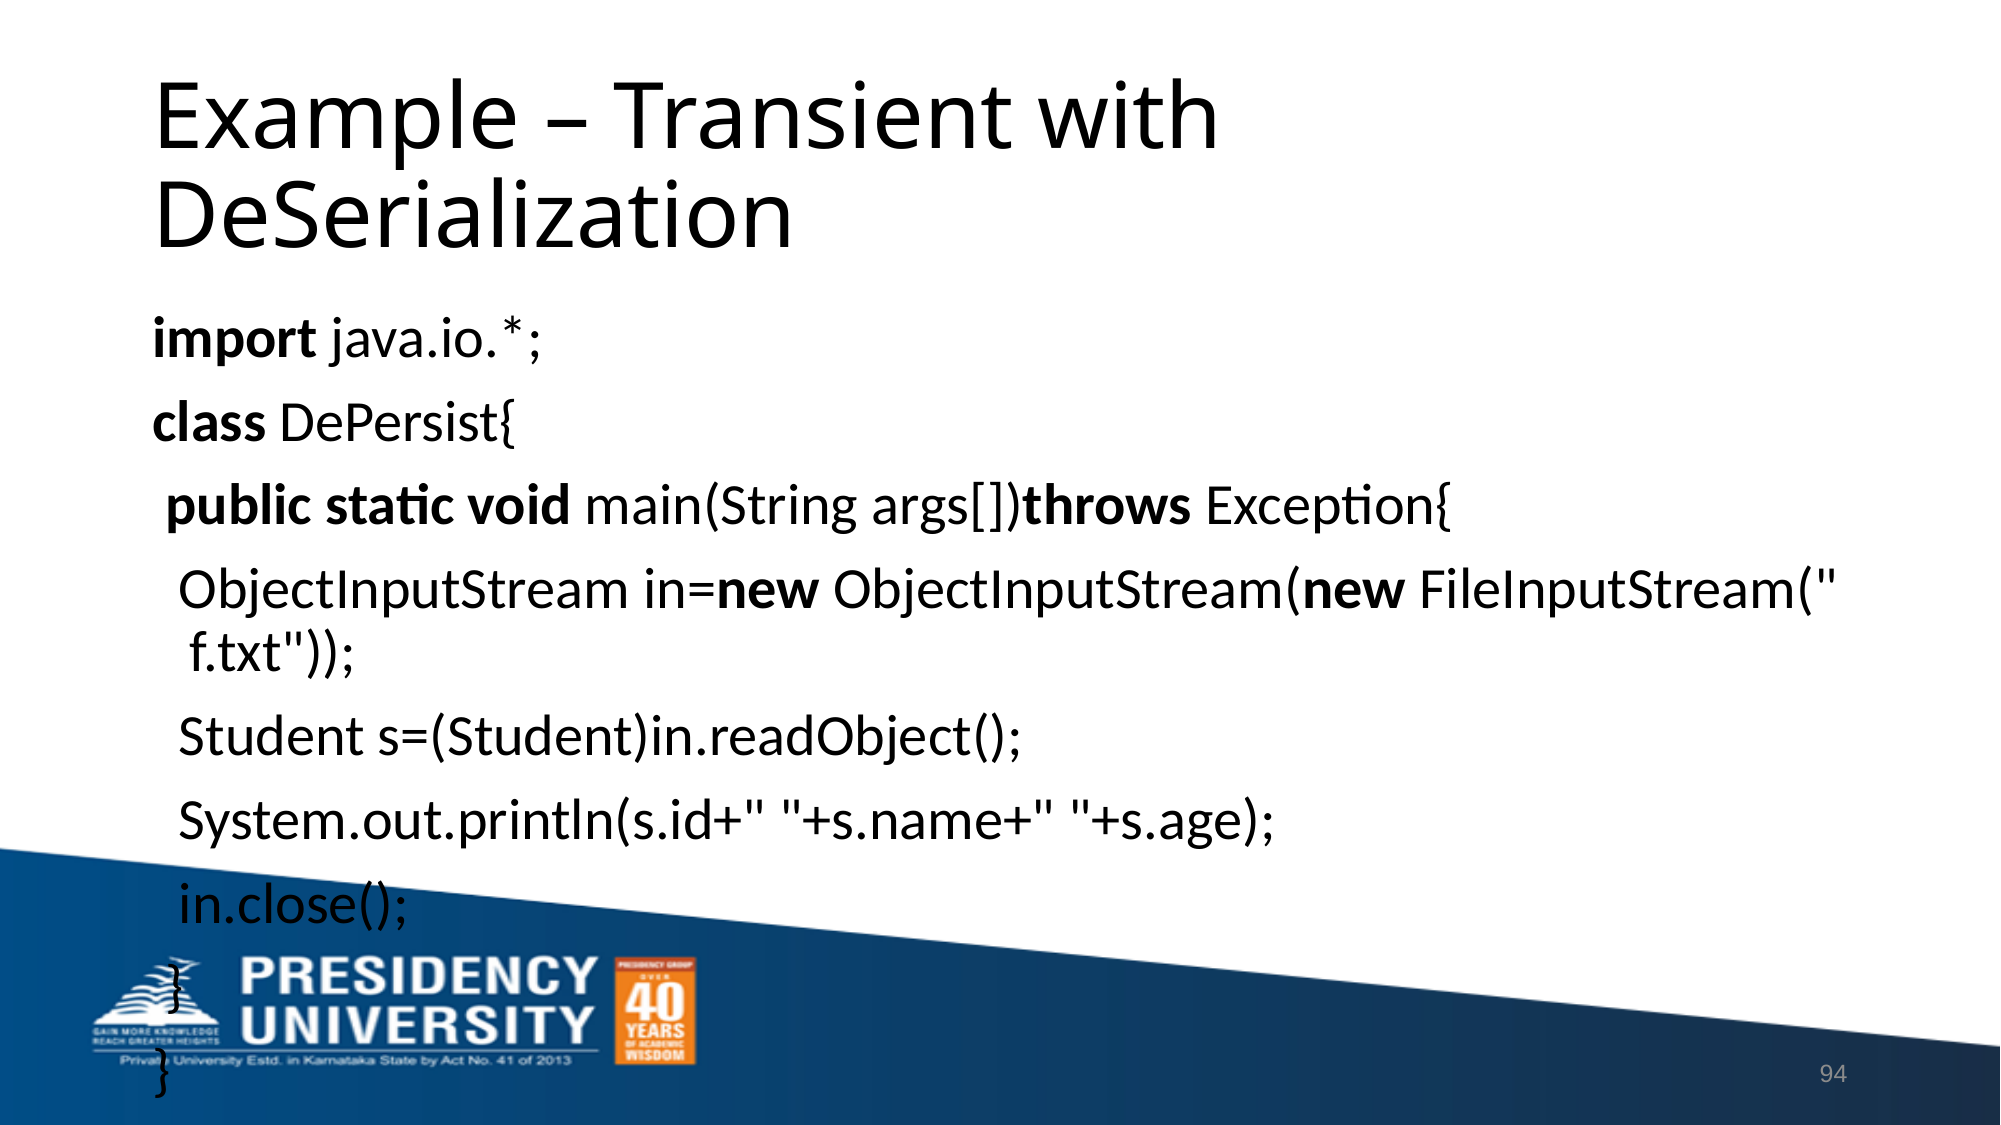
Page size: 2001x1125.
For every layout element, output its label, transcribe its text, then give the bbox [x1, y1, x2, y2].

list import java.io.*; class DePersist{ public static void main(String args[])throws Exception{ ObjectInputStream in=new ObjectInputStream(new FileInputStream("f.txt")); Student s=(Student)in.readObject(); System.out.println(s.id+" "+s.name+" "+s.age); in.close(); } } [137, 299, 1863, 1014]
picture [0, 845, 2000, 1125]
title Example – Transient with DeSerialization [137, 59, 1863, 278]
slide_number 94 [1412, 1042, 1863, 1103]
